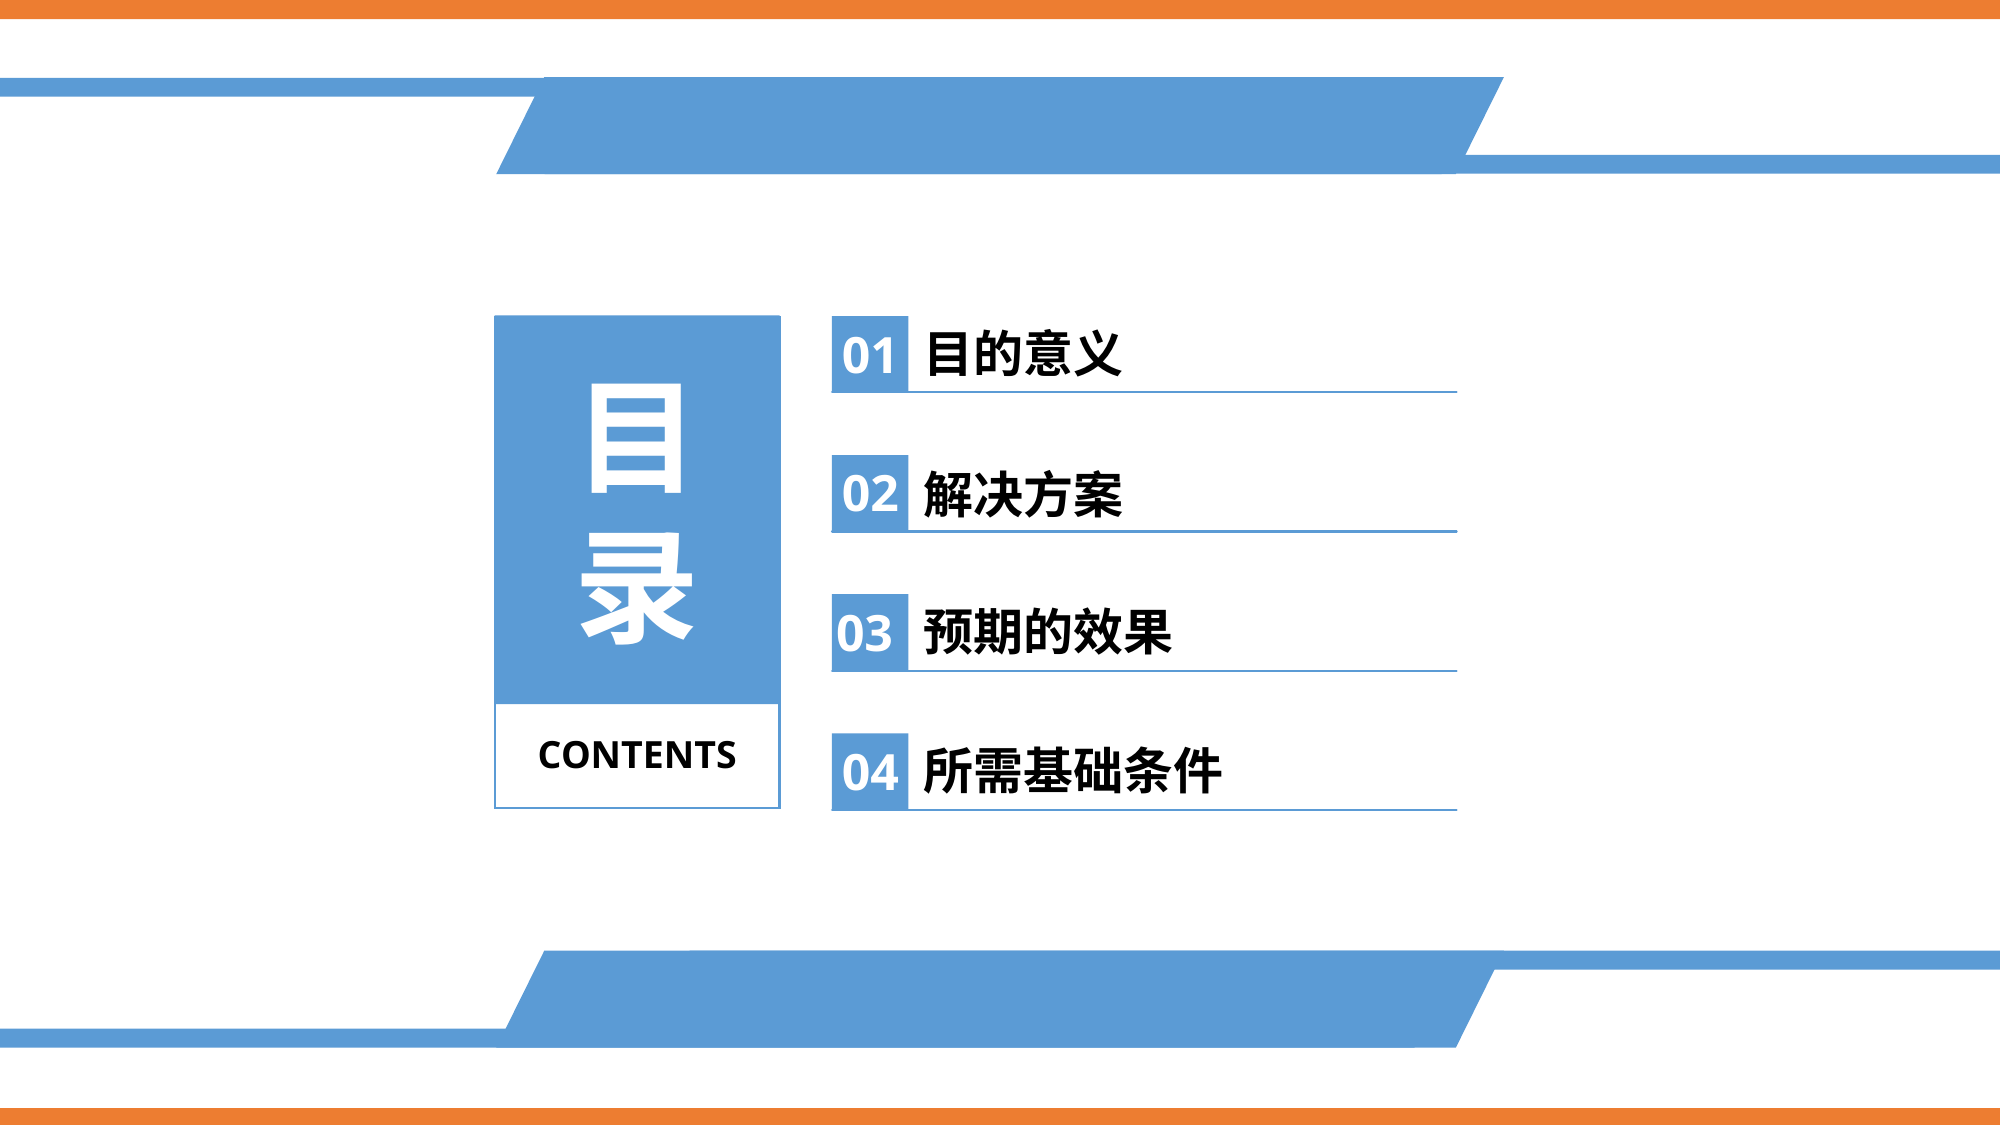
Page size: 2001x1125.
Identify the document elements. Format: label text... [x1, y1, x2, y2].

text_box 解决方案 [908, 455, 1506, 531]
text_box [494, 314, 781, 705]
text_box [0, 1028, 504, 1049]
text_box 预期的效果 [909, 593, 1506, 669]
text_box [689, 950, 2000, 971]
text_box 目的意义 [909, 315, 1506, 390]
text_box [0, 0, 2000, 20]
text_box [494, 705, 781, 809]
text_box [584, 154, 2000, 175]
text_box 01 [785, 316, 956, 392]
text_box 所需基础条件 [909, 732, 1506, 808]
text_box [0, 1107, 2000, 1125]
text_box [0, 77, 542, 98]
text_box 04 [785, 733, 956, 809]
text_box [494, 76, 1506, 176]
text_box 目录 [523, 350, 752, 666]
text_box CONTENTS [499, 723, 775, 784]
text_box [494, 949, 1506, 1049]
text_box 03 [781, 594, 950, 670]
text_box 02 [785, 454, 956, 529]
